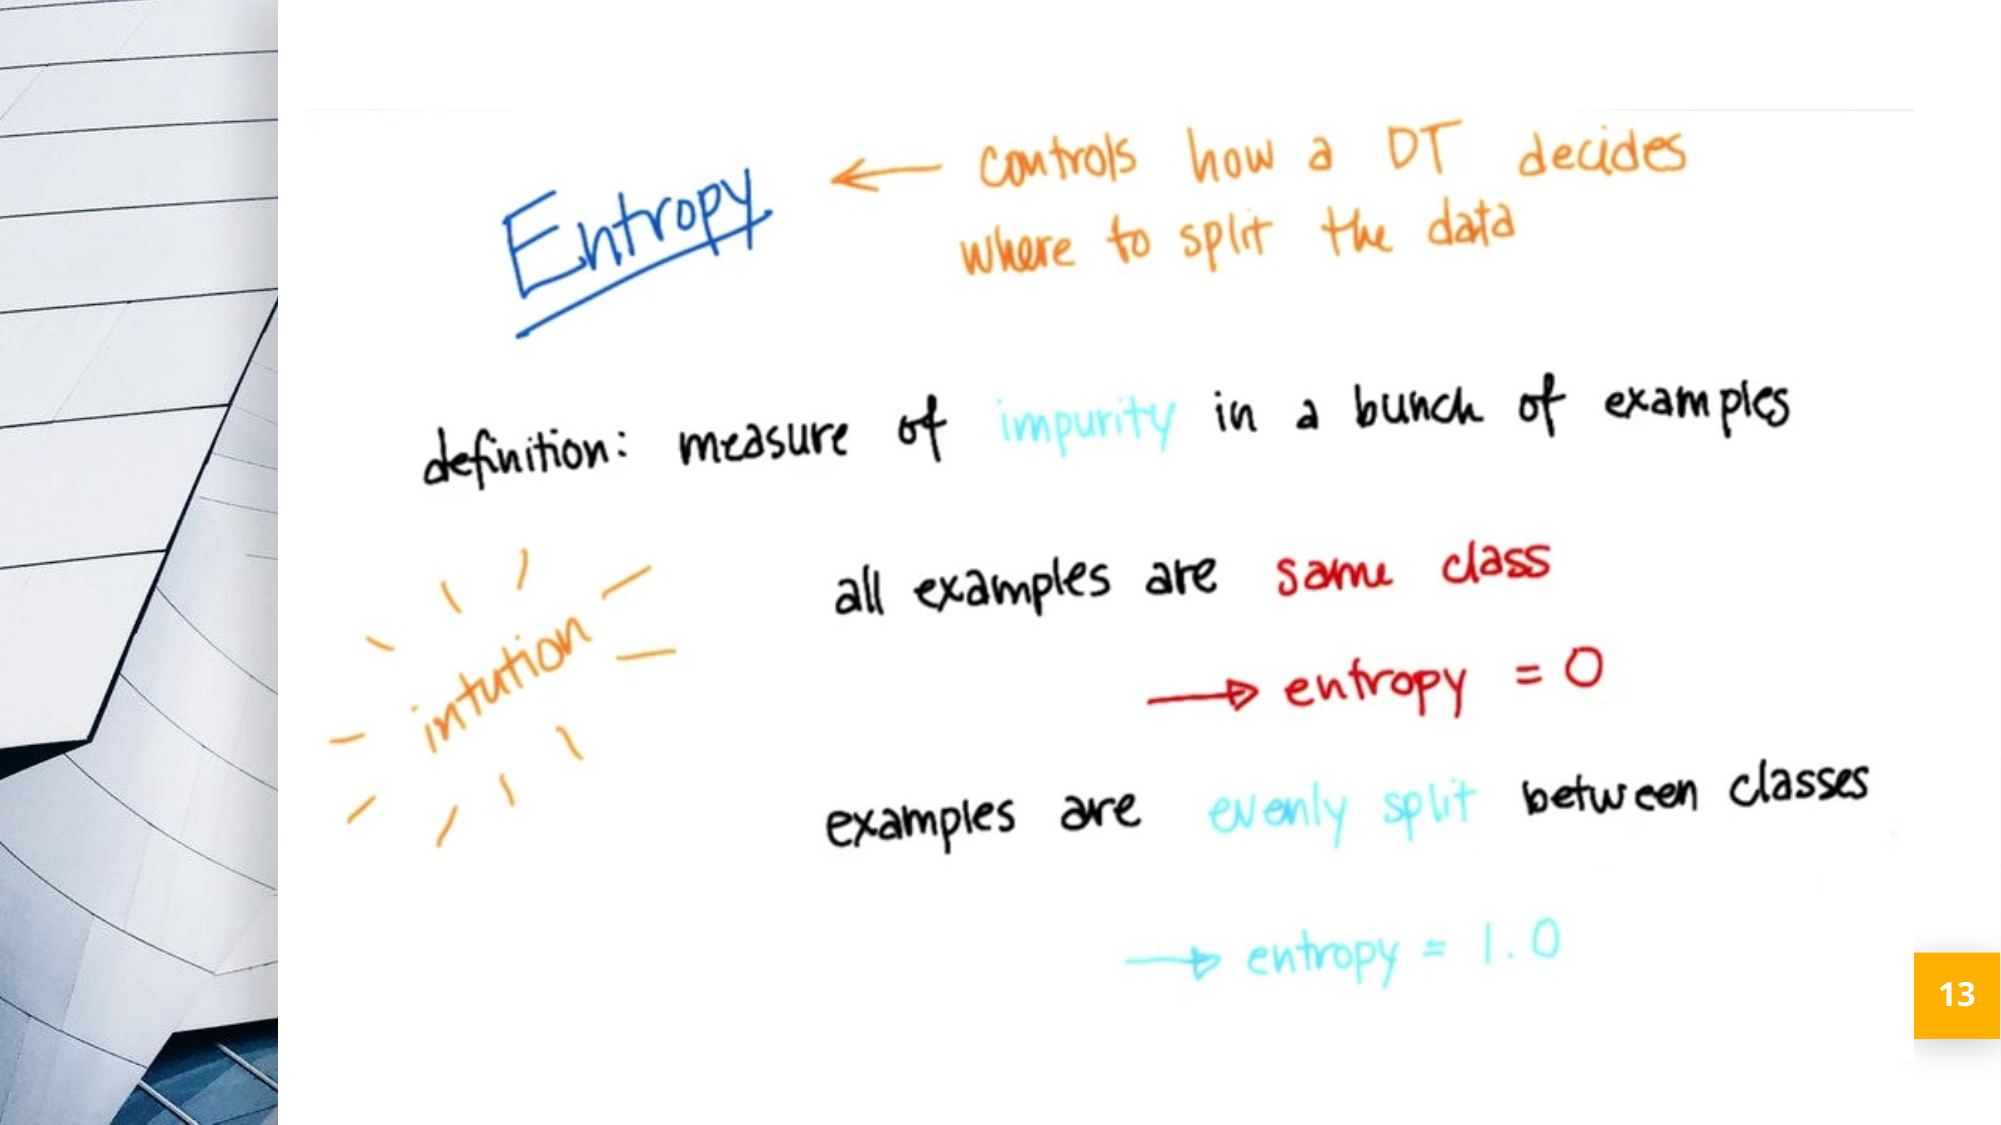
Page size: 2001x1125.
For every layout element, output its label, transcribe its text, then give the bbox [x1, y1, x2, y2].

picture [0, 0, 278, 1125]
picture [306, 108, 1915, 1059]
slide_number 13 [1918, 952, 2000, 1039]
